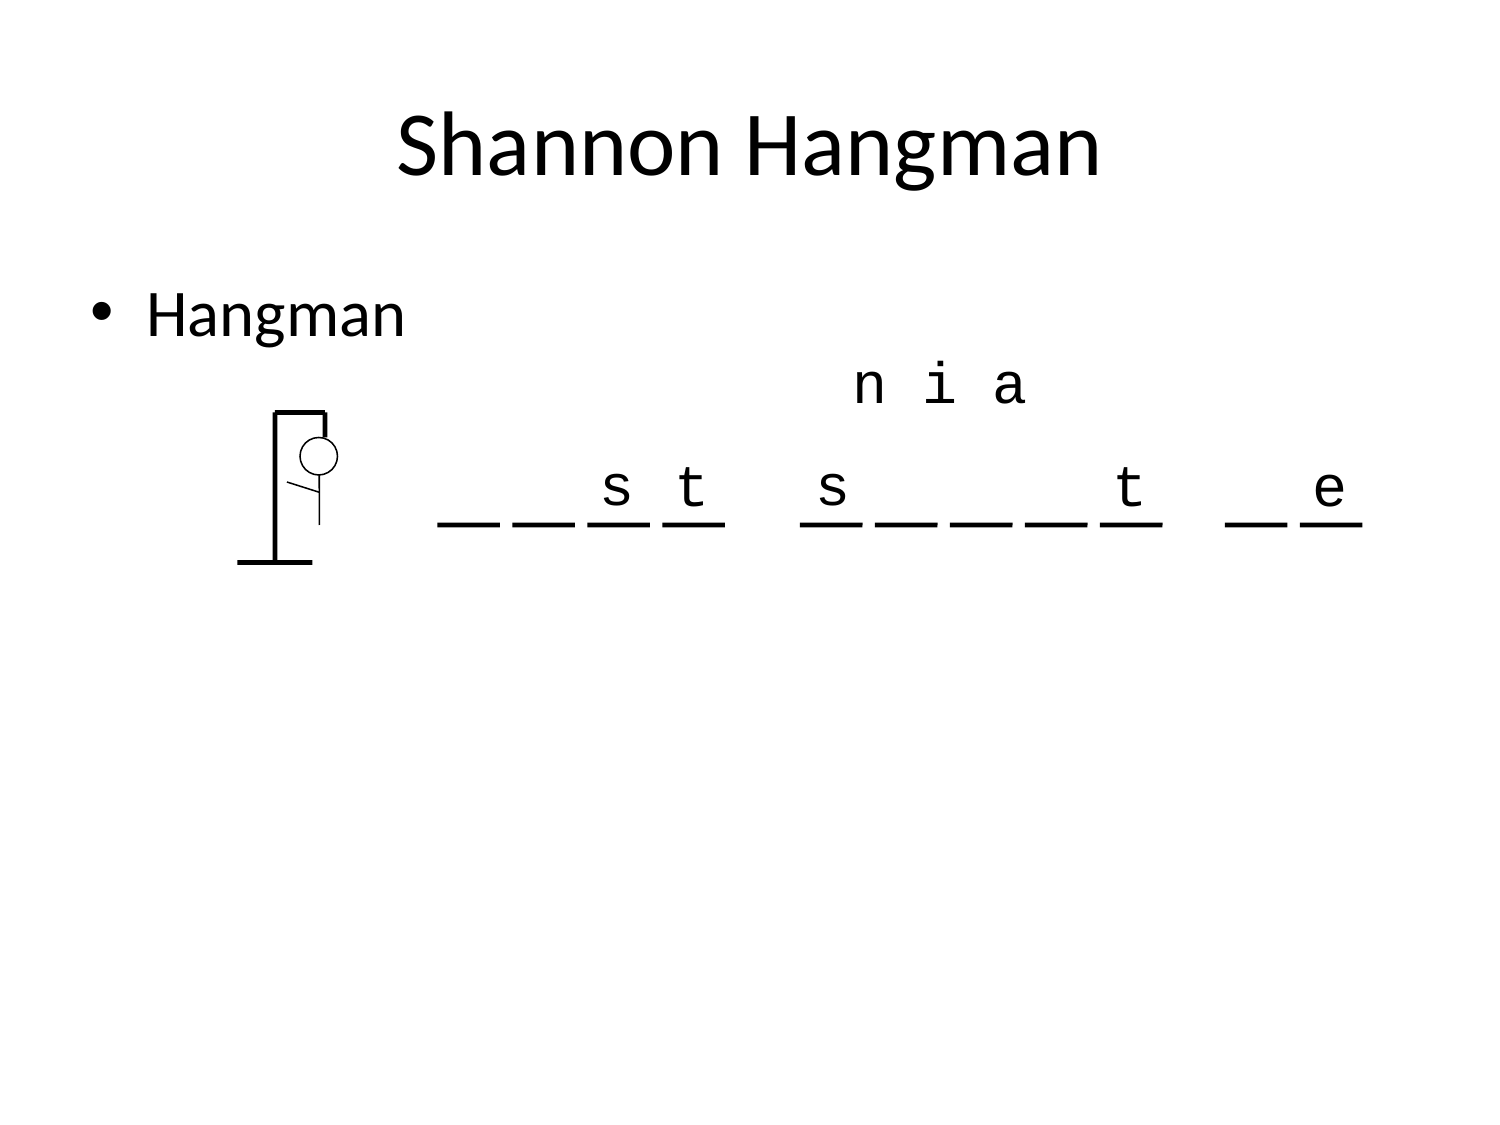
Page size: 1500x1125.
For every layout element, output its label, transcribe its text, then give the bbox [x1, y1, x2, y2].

text_box t [660, 440, 725, 526]
text_box e [1297, 440, 1363, 526]
text_box [300, 437, 338, 475]
list Hangman [75, 262, 1425, 1063]
text_box s [800, 439, 865, 525]
text_box n i a [837, 337, 1043, 423]
text_box s [585, 439, 650, 525]
text_box t [1097, 440, 1163, 526]
title Shannon Hangman [75, 45, 1425, 233]
